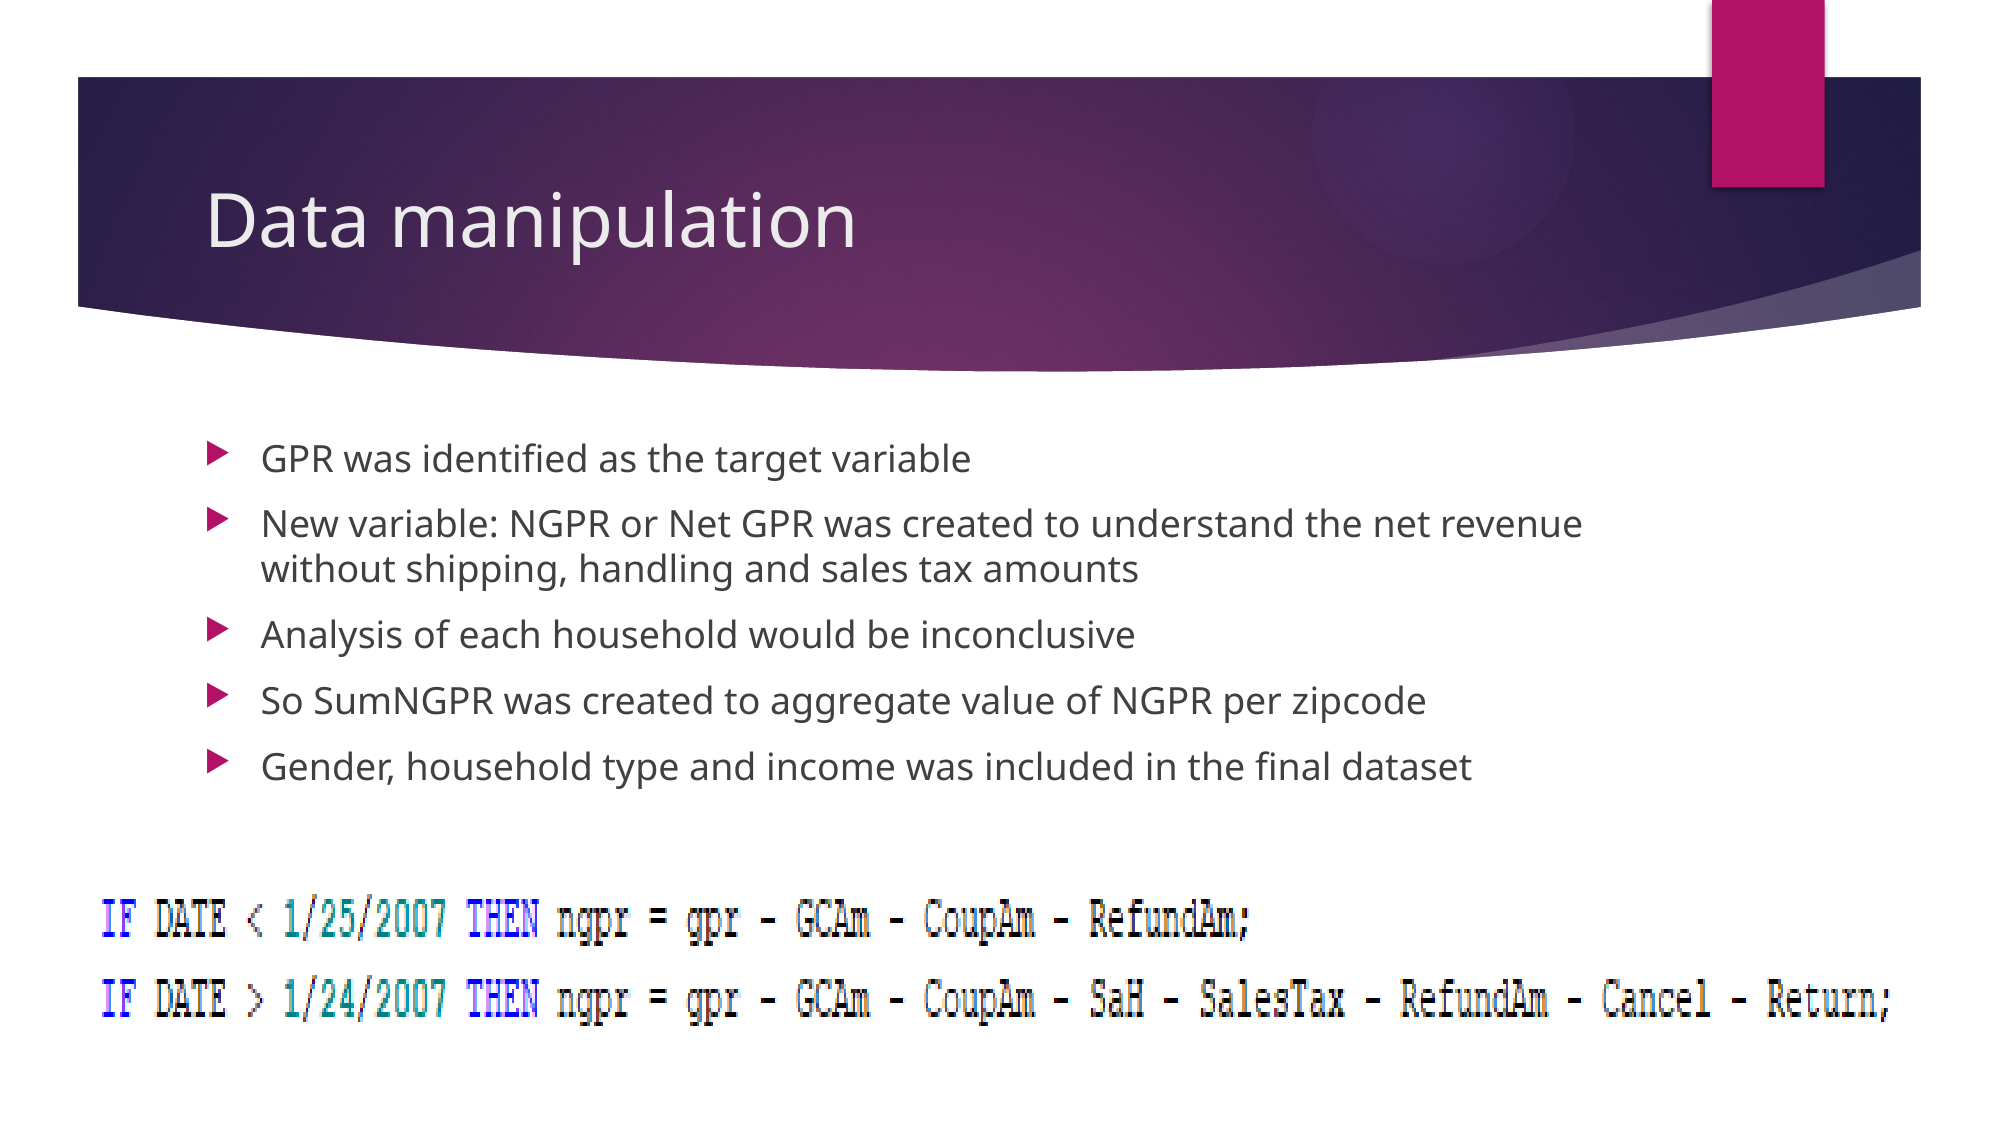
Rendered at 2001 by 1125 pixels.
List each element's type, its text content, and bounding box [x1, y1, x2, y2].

title Data manipulation [189, 159, 1627, 276]
list GPR was identified as the target variable New variable: NGPR or Net GPR was created to understand the net revenue without shipping, handling and sales tax amounts Analysis of each household would be inconclusive So SumNGPR was created to aggregate value of NGPR per zipcode Gender, household type and income was included in the final dataset [189, 427, 1638, 889]
picture [93, 889, 1907, 1026]
